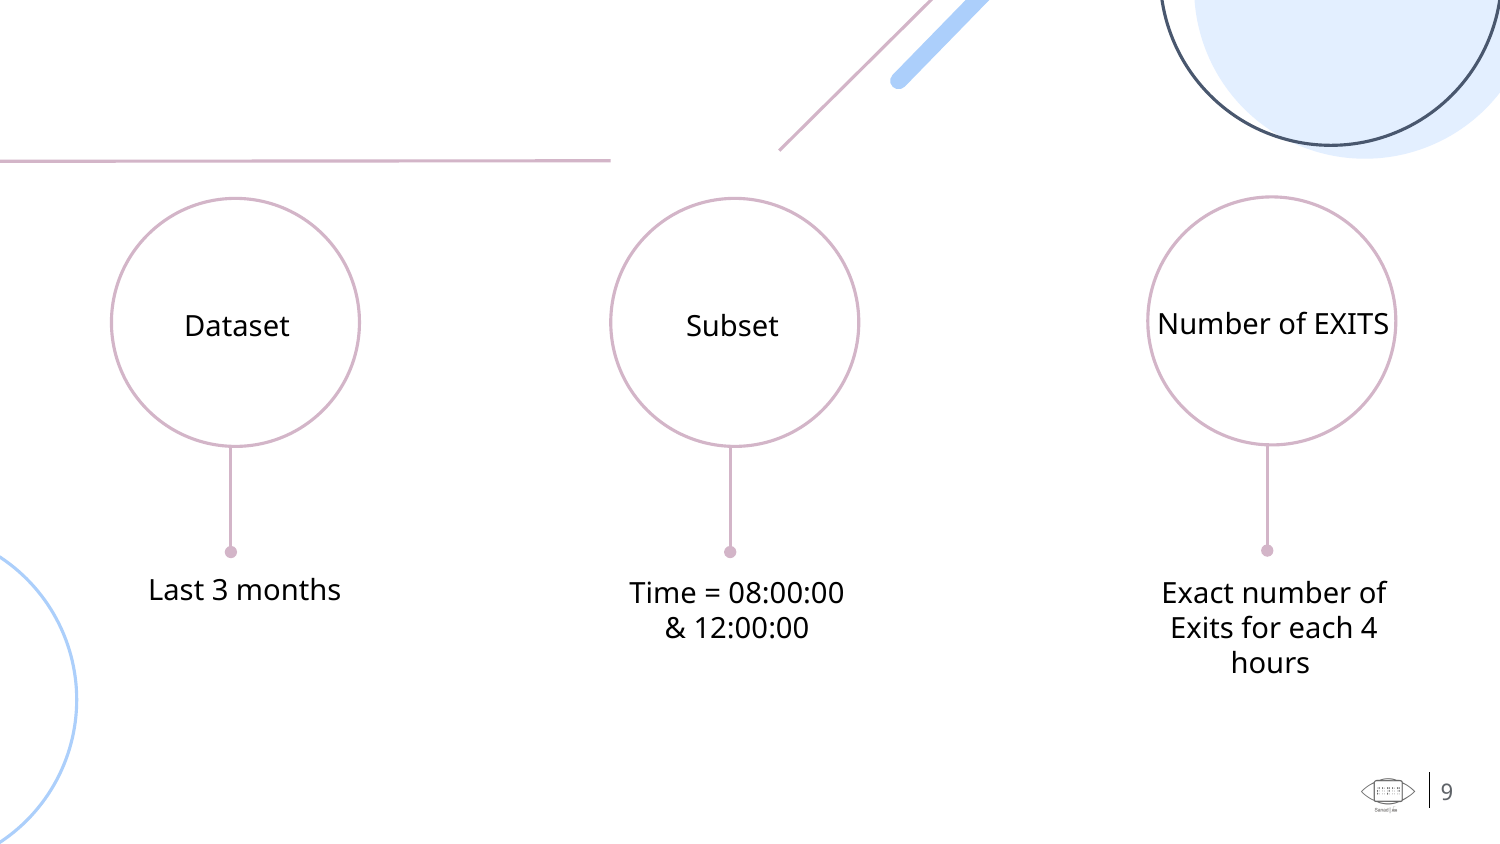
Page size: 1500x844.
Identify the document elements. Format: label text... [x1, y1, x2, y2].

text_box Time = 08:00:00 & 12:00:00 [535, 559, 947, 731]
text_box Exact number of Exits for each 4 hours [1118, 559, 1430, 731]
text_box [1167, 388, 1377, 445]
text_box [1165, 196, 1379, 257]
text_box Subset [587, 259, 885, 389]
text_box [628, 198, 842, 259]
text_box [630, 389, 840, 447]
text_box Dataset [88, 259, 386, 389]
picture [1344, 753, 1429, 838]
text_box 9 [1433, 761, 1475, 818]
text_box Last 3 months [0, 556, 370, 728]
text_box [130, 389, 341, 447]
text_box [128, 198, 343, 259]
text_box Number of EXITS [1124, 257, 1422, 388]
